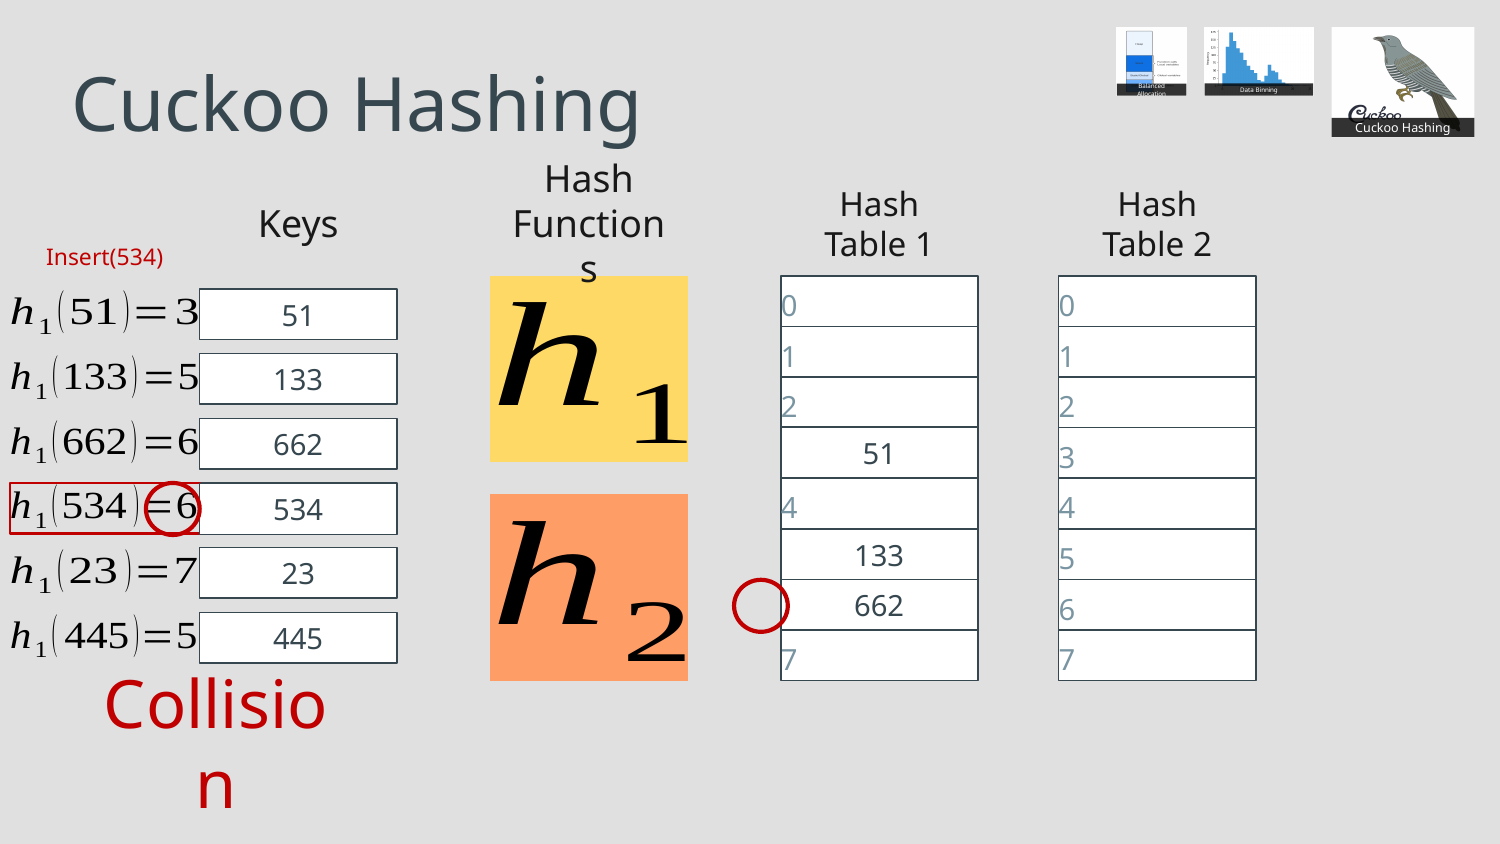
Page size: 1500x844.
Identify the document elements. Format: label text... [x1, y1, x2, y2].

text_box 534 [198, 482, 399, 536]
text_box Hash Table 1 [779, 168, 980, 276]
text_box [731, 577, 775, 634]
text_box Hash Functions [488, 167, 690, 278]
text_box [143, 480, 202, 538]
text_box 133 [198, 352, 399, 406]
text_box [181, 481, 202, 493]
text_box Insert(534) [0, 229, 233, 284]
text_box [1204, 26, 1314, 96]
text_box 23 [198, 546, 399, 600]
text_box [1331, 26, 1475, 138]
text_box 445 [198, 610, 399, 665]
text_box 662 [198, 416, 399, 471]
title Cuckoo Hashing [56, 40, 909, 167]
text_box [184, 525, 198, 536]
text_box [1116, 26, 1187, 96]
text_box Hash Table 2 [1056, 168, 1258, 276]
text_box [1058, 275, 1257, 681]
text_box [780, 275, 979, 681]
text_box [8, 481, 164, 536]
text_box Collision [70, 689, 362, 794]
text_box Keys [198, 167, 399, 278]
text_box 51 [198, 287, 399, 342]
